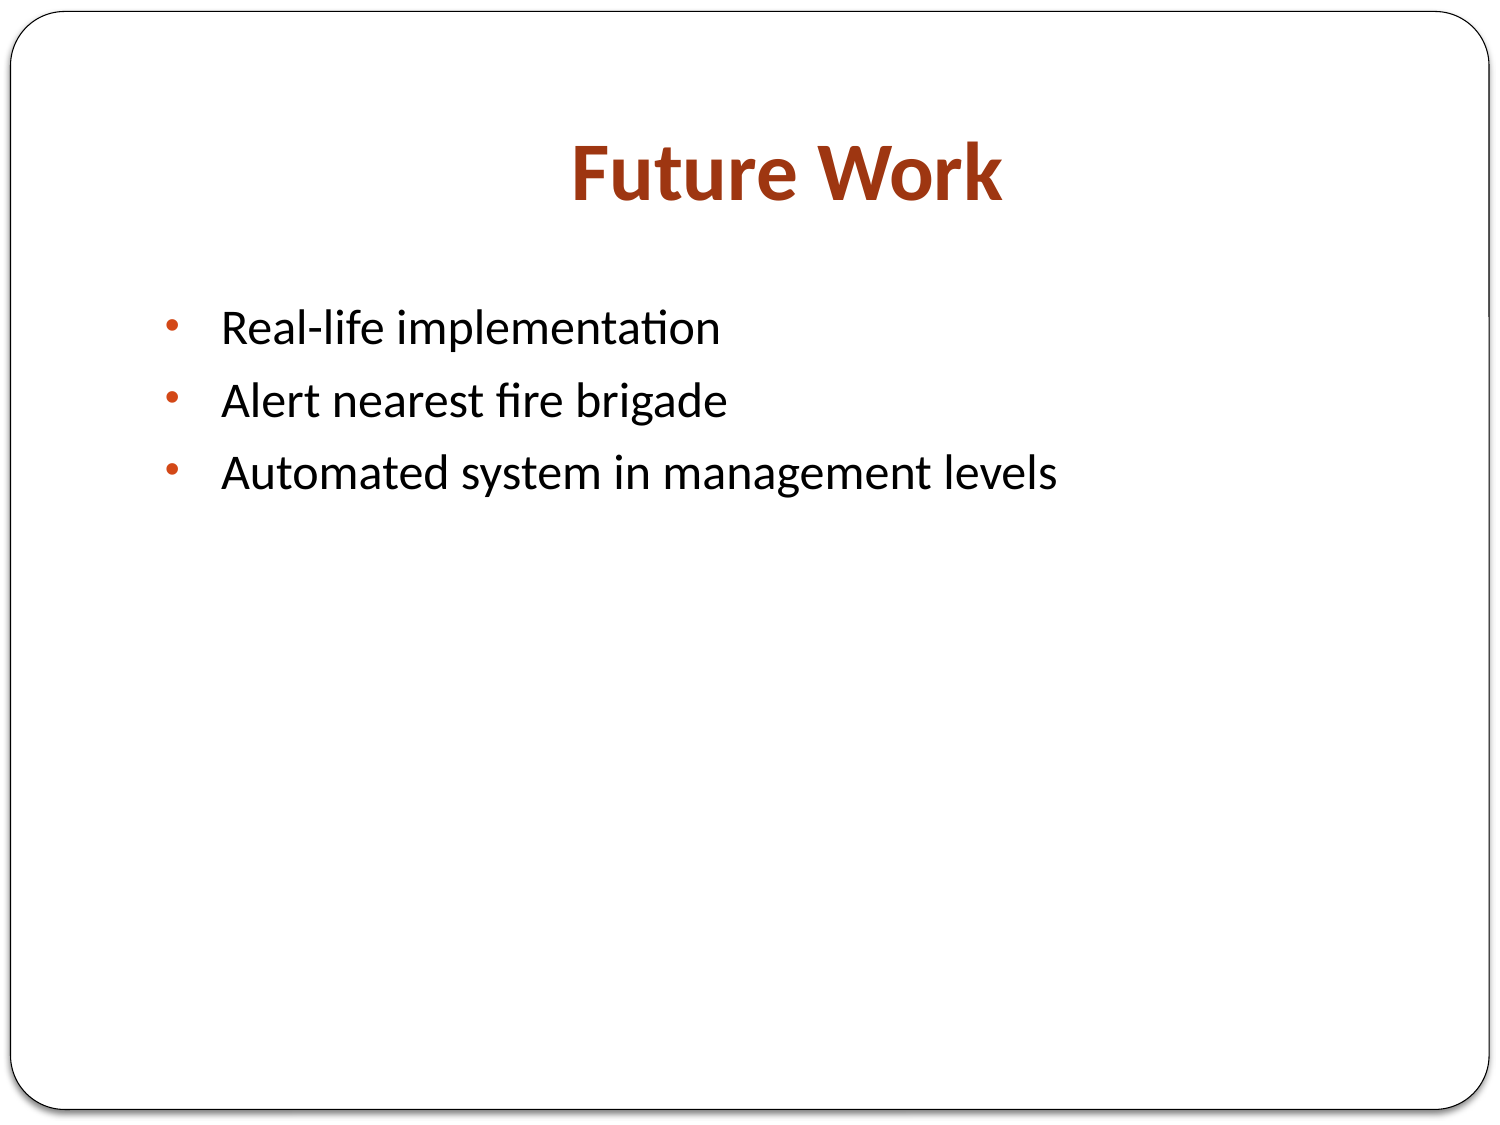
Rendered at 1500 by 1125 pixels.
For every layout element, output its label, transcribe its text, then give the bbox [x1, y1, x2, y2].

title Future Work [150, 45, 1425, 233]
list Real-life implementation Alert nearest fire brigade Automated system in management levels [150, 287, 1425, 1038]
